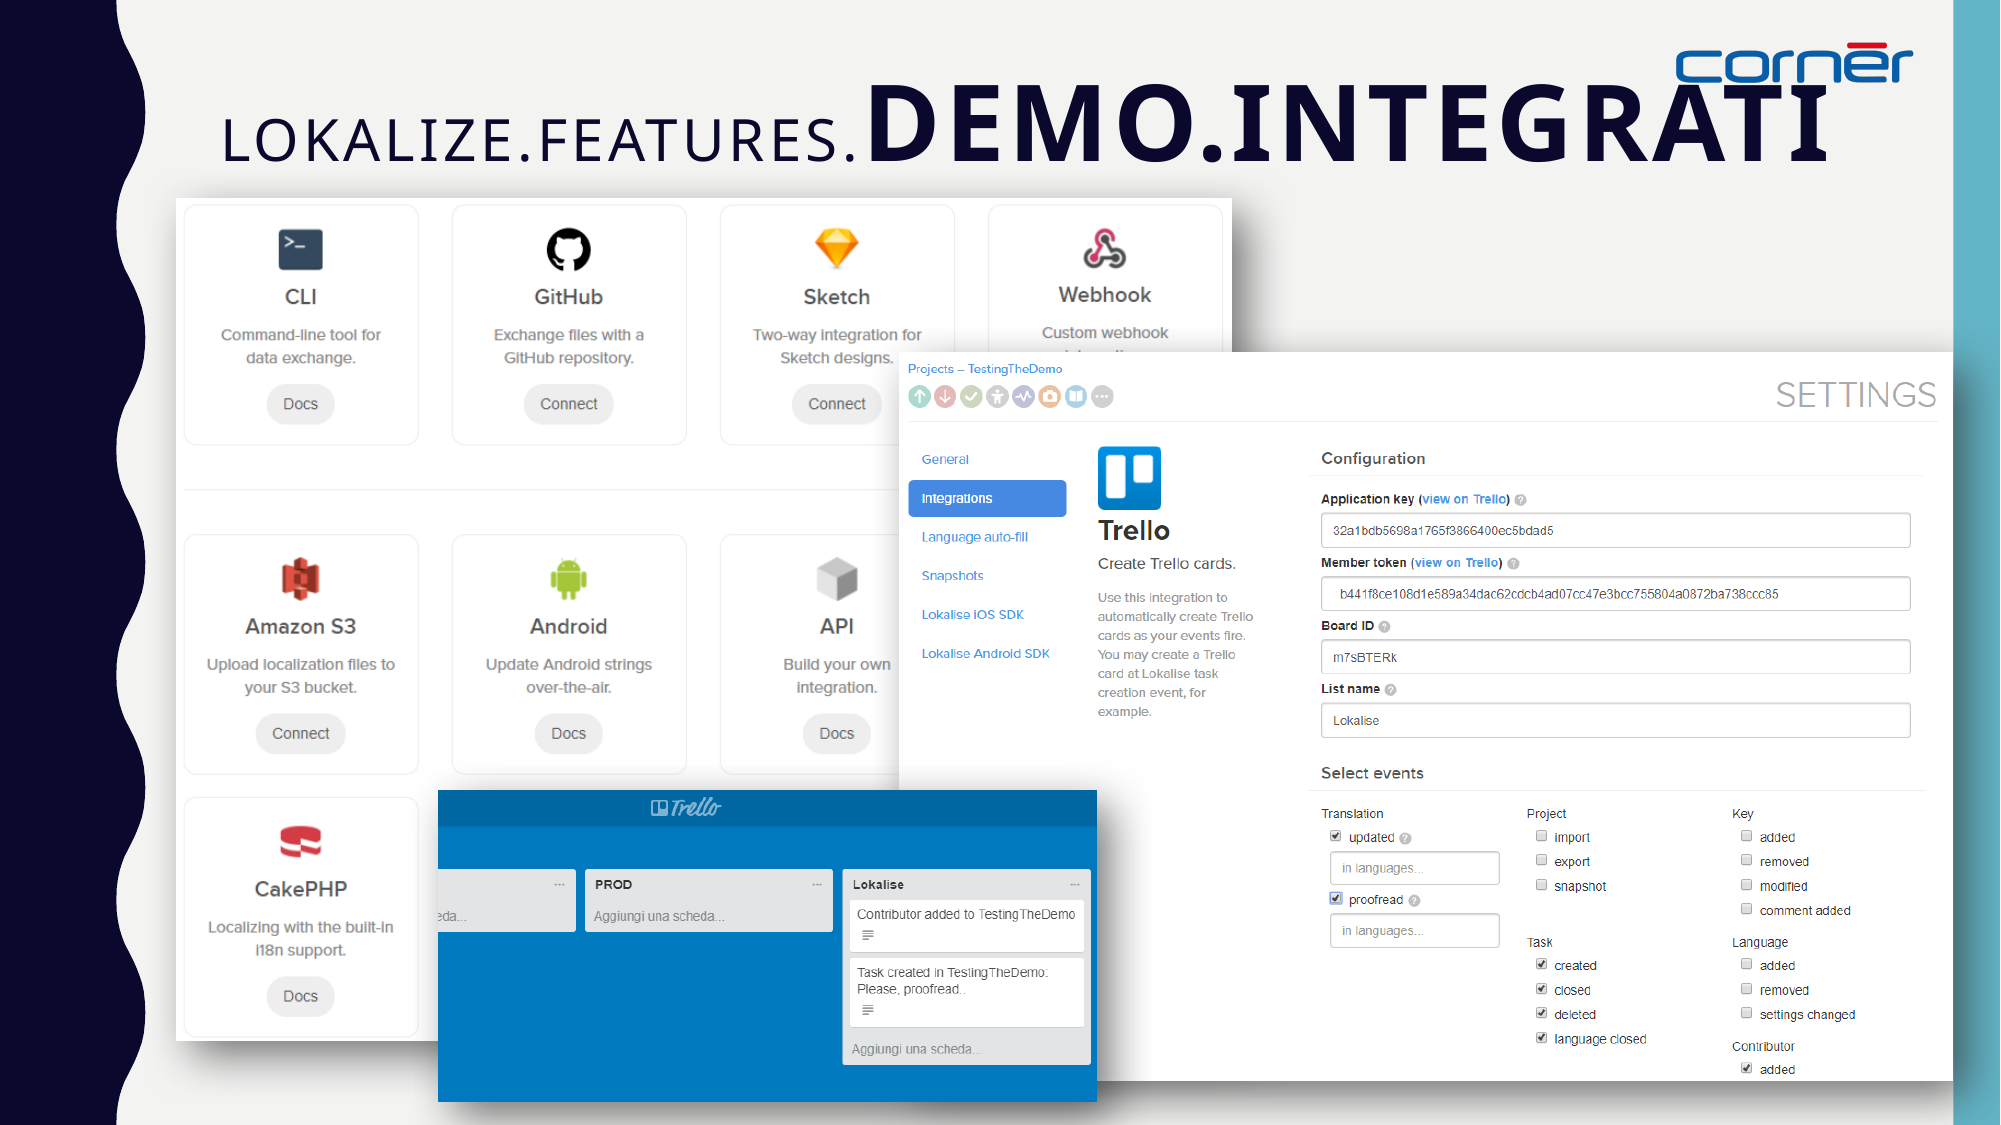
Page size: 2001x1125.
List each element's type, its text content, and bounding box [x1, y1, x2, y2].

picture [1628, 0, 1961, 127]
picture [176, 198, 1953, 1102]
title LOKALIZE.FEATURES.DEMO.INTEGRATION [205, 62, 1875, 308]
